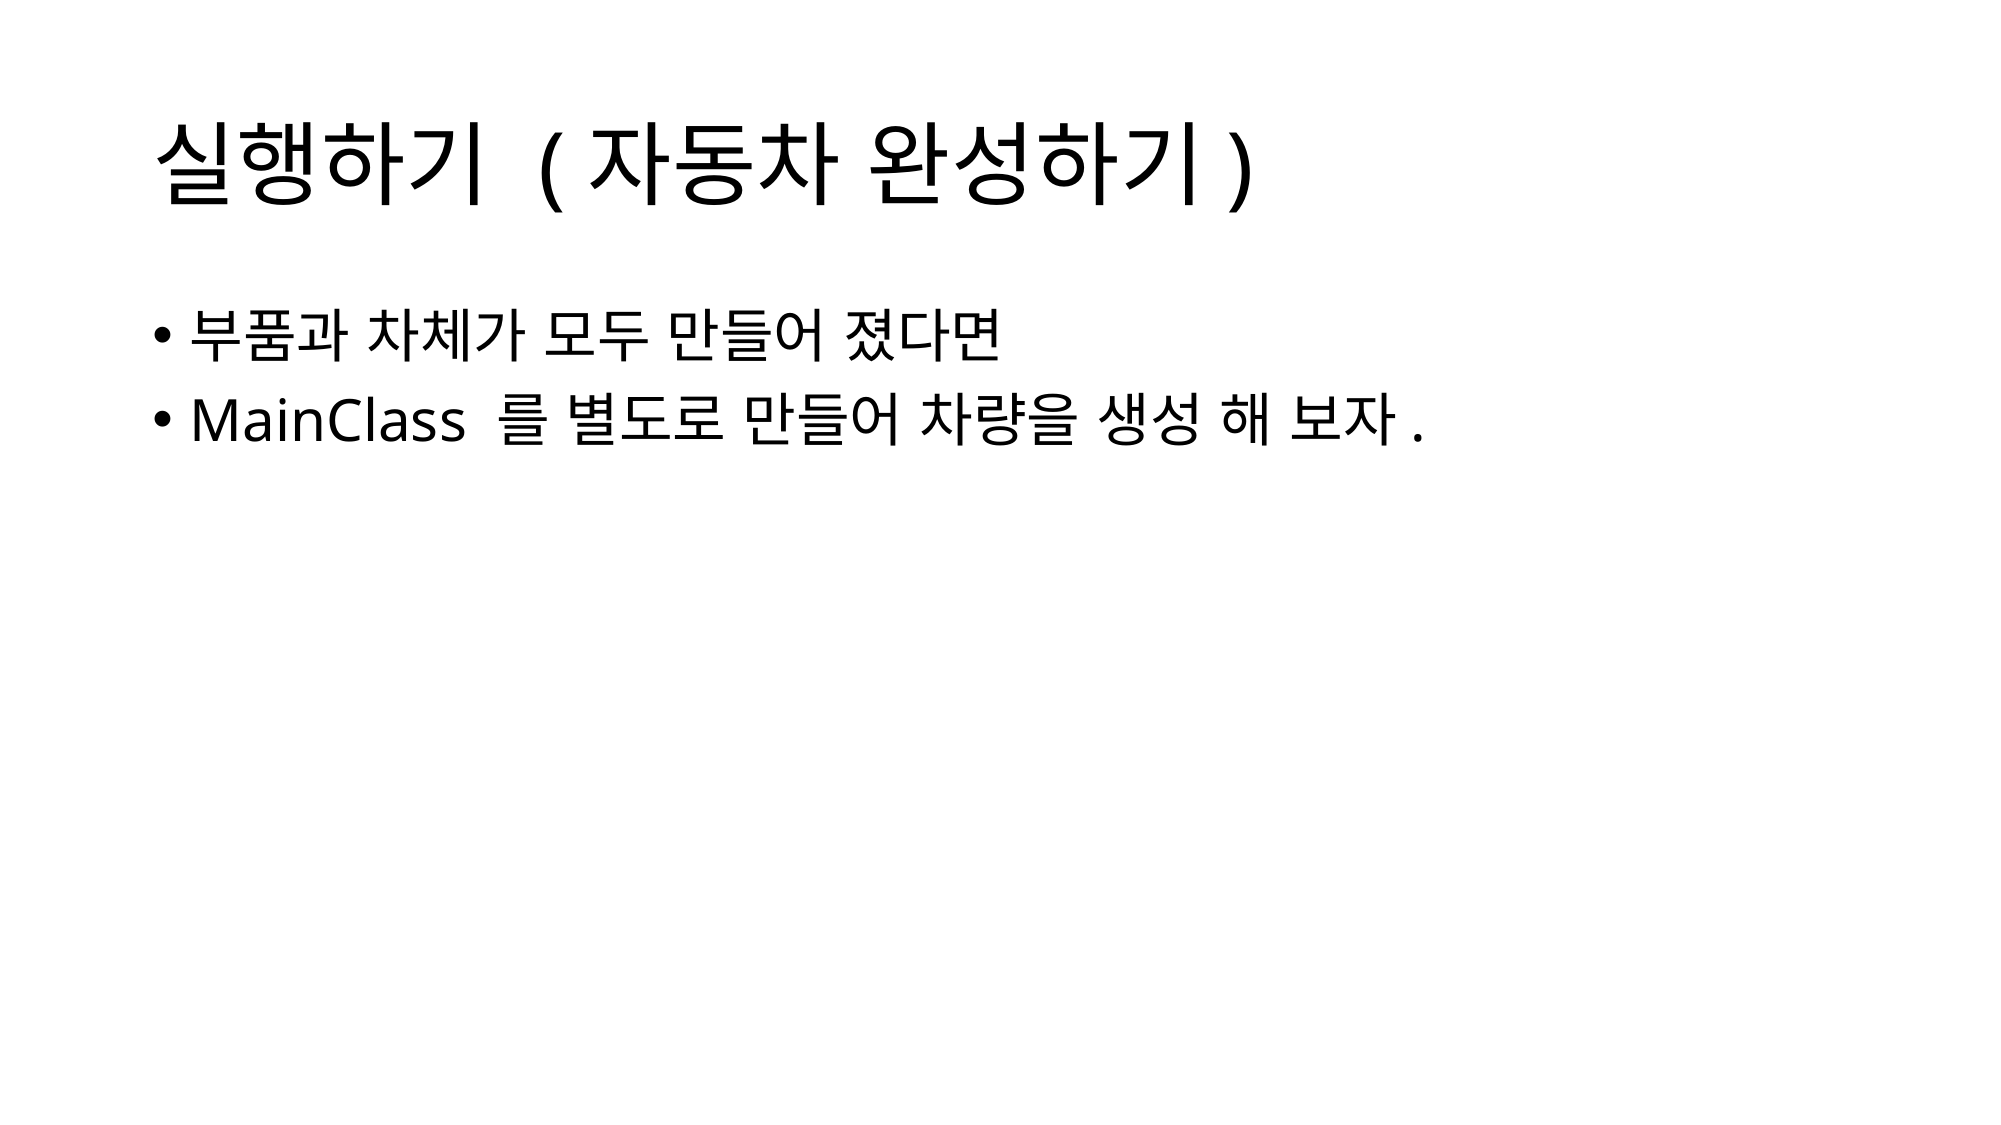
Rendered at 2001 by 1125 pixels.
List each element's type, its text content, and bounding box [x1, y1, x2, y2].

list 부품과 차체가 모두 만들어 졌다면 MainClass 를 별도로 만들어 차량을 생성 해 보자. [137, 299, 1863, 1014]
title 실행하기 (자동차 완성하기) [137, 59, 1863, 278]
